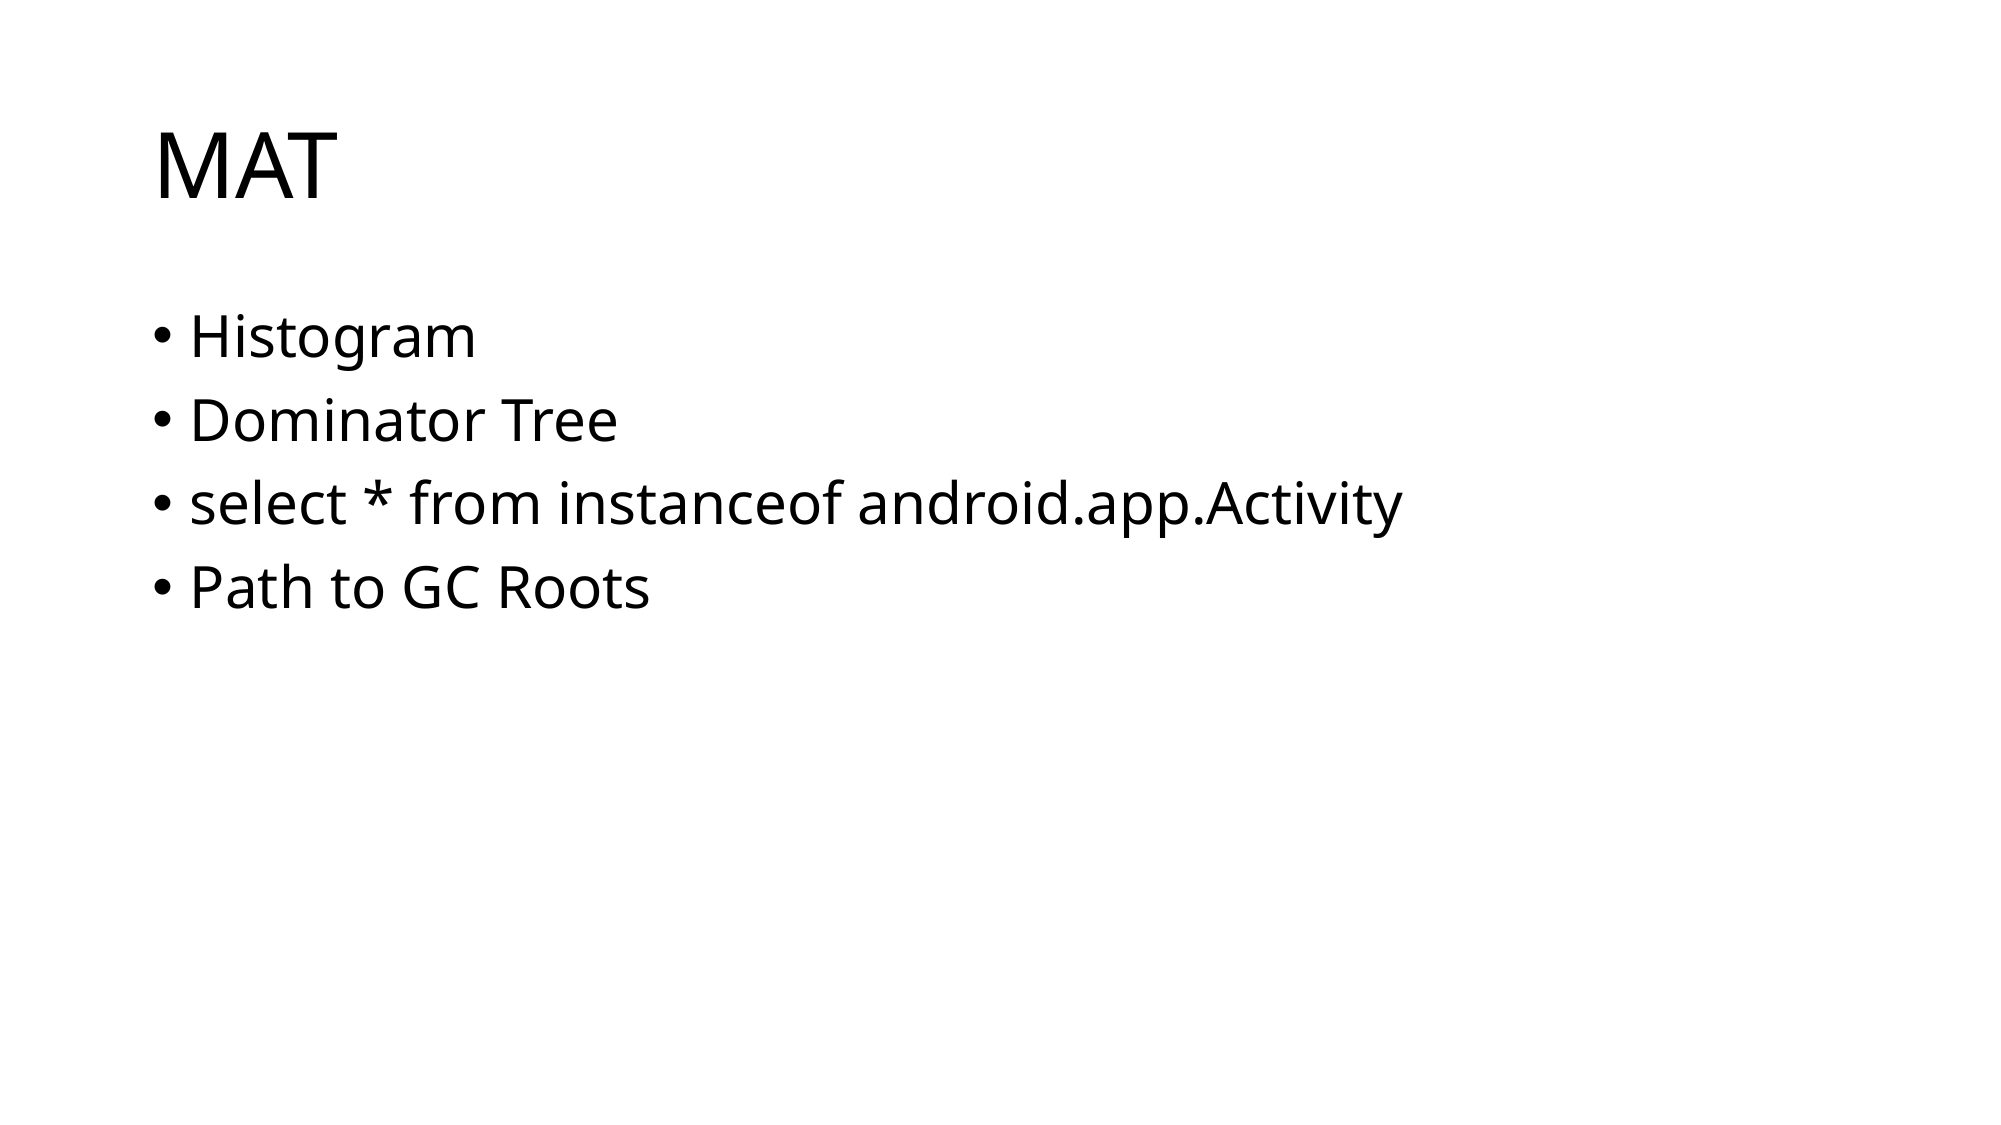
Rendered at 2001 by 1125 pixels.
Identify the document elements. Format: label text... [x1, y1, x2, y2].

title MAT [137, 59, 1863, 278]
list Histogram Dominator Tree select * from instanceof android.app.Activity Path to GC Roots [137, 299, 1863, 1014]
